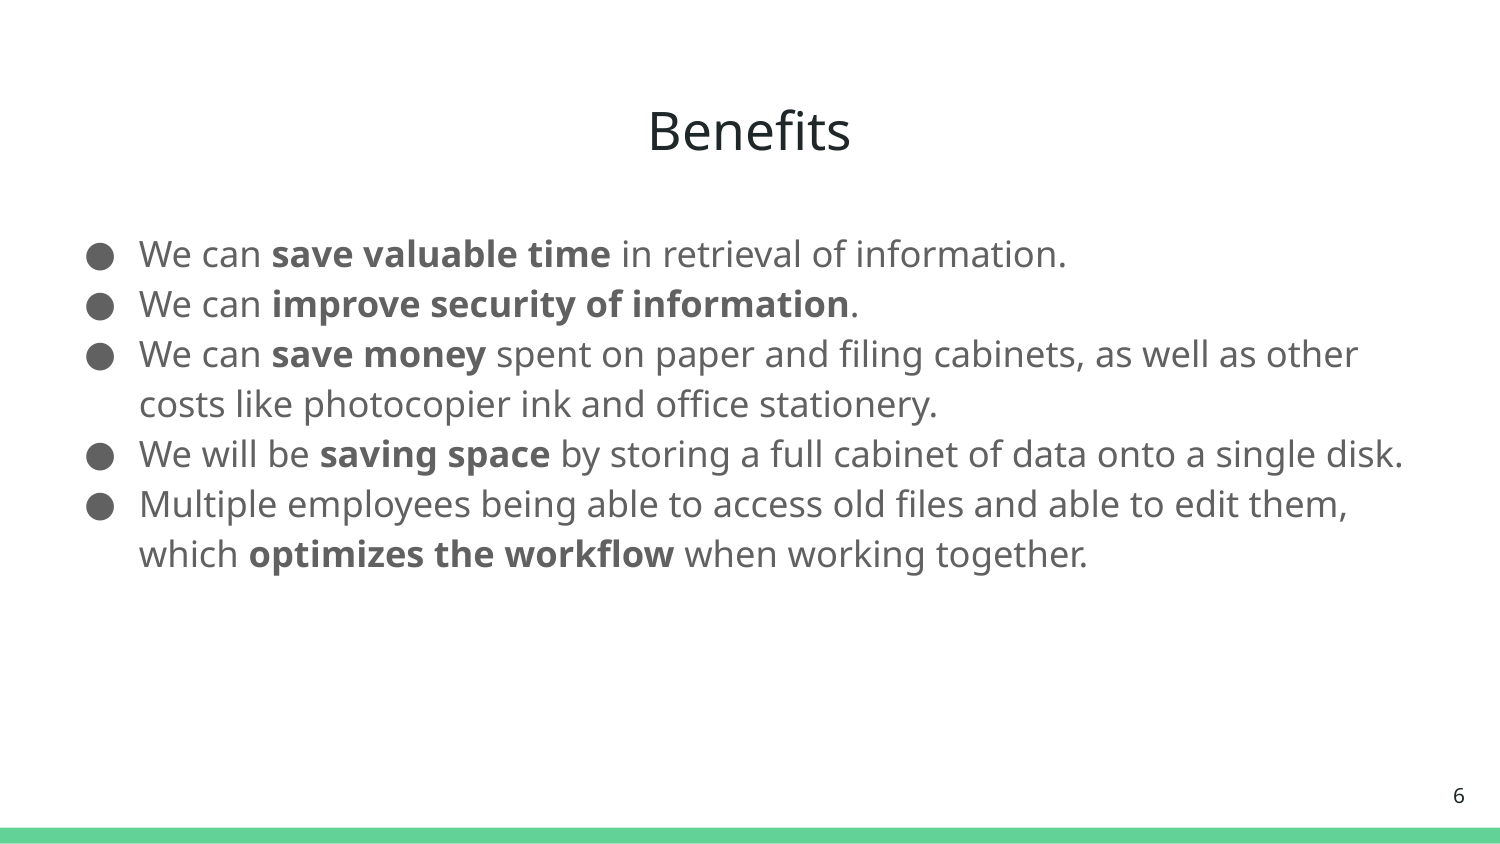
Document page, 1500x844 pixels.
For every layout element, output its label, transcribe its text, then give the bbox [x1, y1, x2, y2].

list We can save valuable time in retrieval of information. We can improve security of information. We can save money spent on paper and filing cabinets, as well as other costs like photocopier ink and office stationery. We will be saving space by storing a full cabinet of data onto a single disk. Multiple employees being able to access old files and able to edit them, which optimizes the workflow when working together. [51, 209, 1449, 635]
title Benefits [51, 81, 1449, 176]
slide_number ‹#› [1389, 764, 1480, 830]
